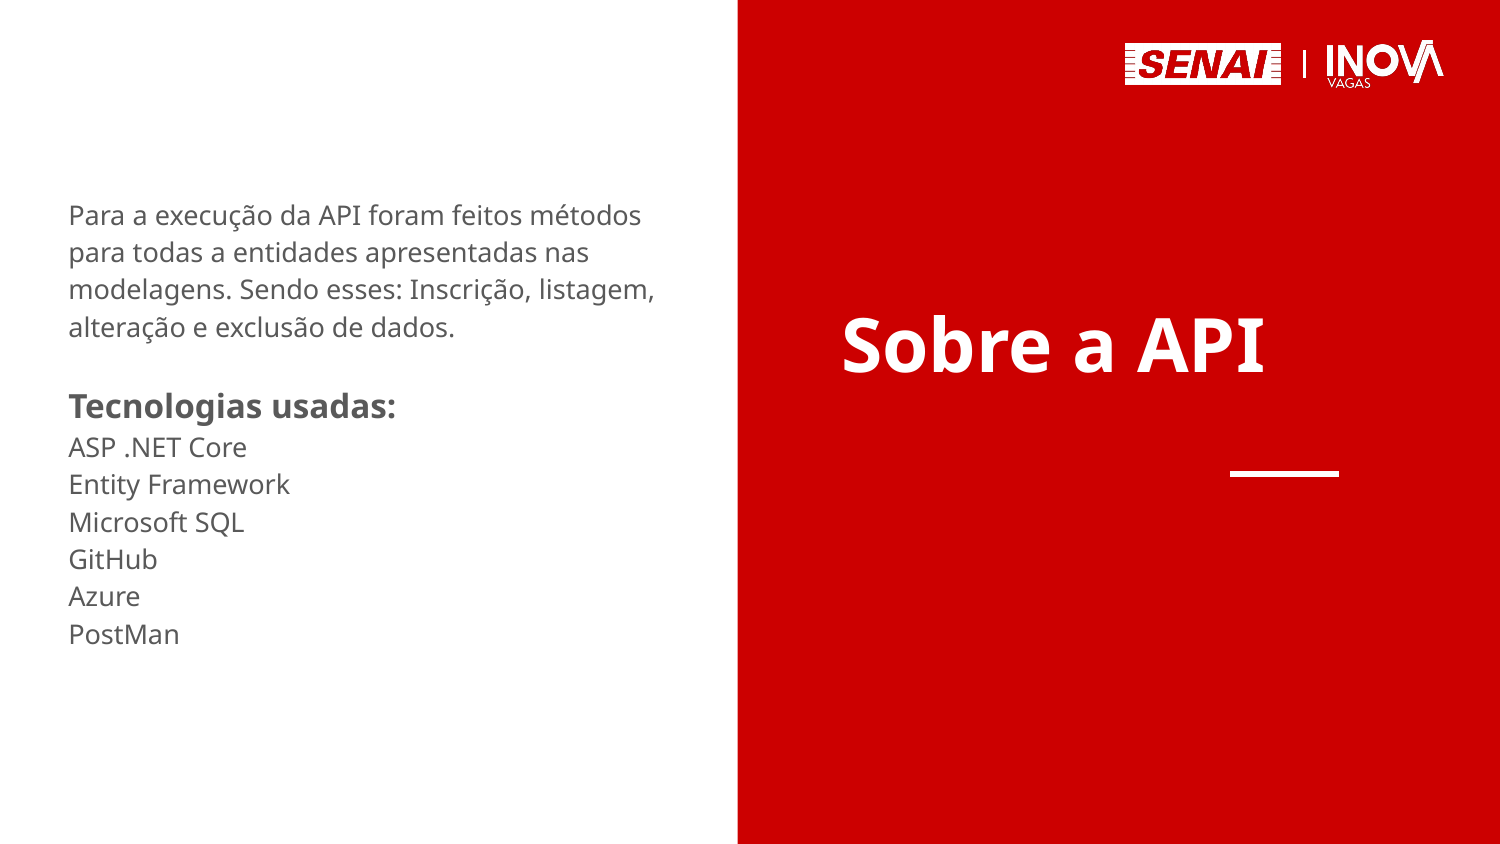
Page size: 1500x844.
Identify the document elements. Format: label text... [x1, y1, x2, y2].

title Sobre a API [826, 189, 1454, 496]
picture [1327, 40, 1444, 89]
text_box [0, 0, 738, 844]
picture [1125, 43, 1281, 86]
list Para a execução da API foram feitos métodos para todas a entidades apresentadas nas modelagens. Sendo esses: Inscrição, listagem, alteração e exclusão de dados. Tecnologias usadas: ASP .NET Core Entity Framework Microsoft SQL GitHub Azure PostMan [53, 178, 695, 706]
